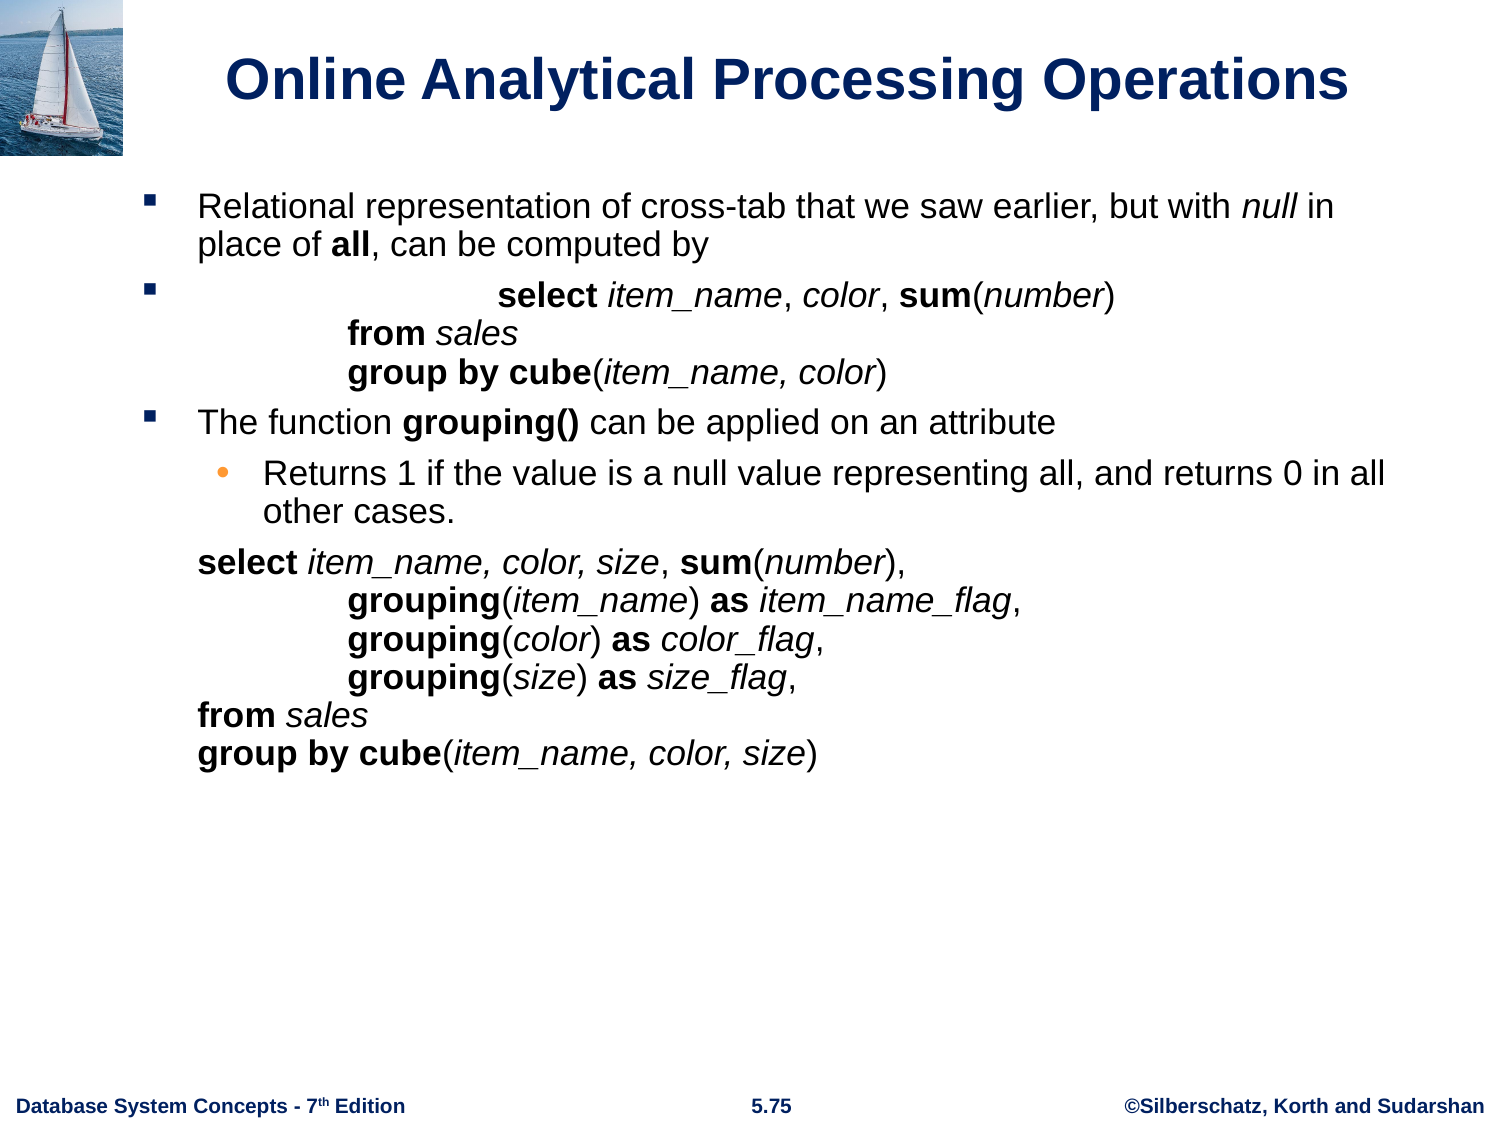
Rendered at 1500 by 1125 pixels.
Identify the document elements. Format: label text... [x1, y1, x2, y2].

list Relational representation of cross-tab that we saw earlier, but with null in place of all, can be computed by select item_name, color, sum(number) from sales group by cube(item_name, color) The function grouping() can be applied on an attribute Returns 1 if the value is a null value representing all, and returns 0 in all other cases. select item_name, color, size, sum(number), grouping(item_name) as item_name_flag, grouping(color) as color_flag, grouping(size) as size_flag, from sales group by cube(item_name, color, size) [126, 180, 1425, 954]
picture [0, 0, 123, 156]
title Online Analytical Processing Operations [125, 18, 1452, 120]
